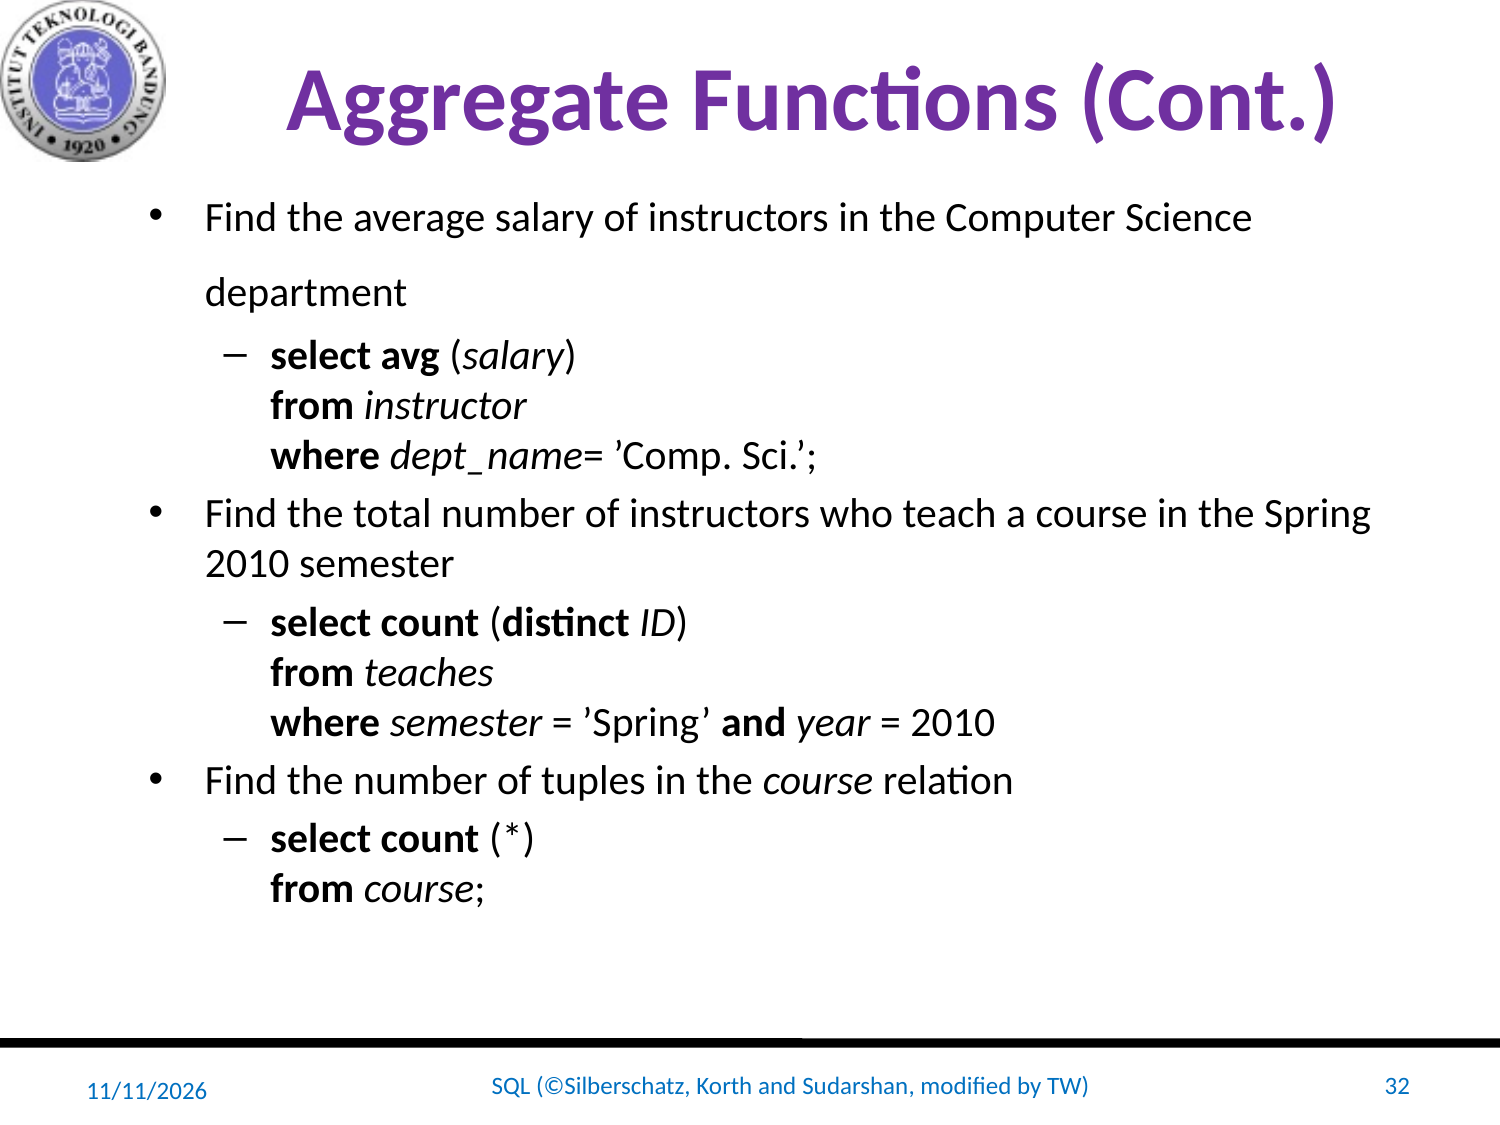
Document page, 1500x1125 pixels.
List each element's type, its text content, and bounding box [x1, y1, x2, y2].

footer SQL (©Silberschatz, Korth and Sudarshan, modified by TW) [246, 1054, 1336, 1115]
list Find the average salary of instructors in the Computer Science department select avg (salary) from instructor where dept_name= ’Comp. Sci.’; Find the total number of instructors who teach a course in the Spring 2010 semester select count (distinct ID) from teaches where semester = ’Spring’ and year = 2010 Find the number of tuples in the course relation select count (*) from course; [133, 181, 1421, 1044]
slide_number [58, 1054, 223, 1125]
picture [0, 0, 138, 162]
text_box [124, 461, 1385, 522]
title Aggregate Functions (Cont.) [138, 0, 1489, 188]
slide_number 32 [1359, 1054, 1425, 1115]
